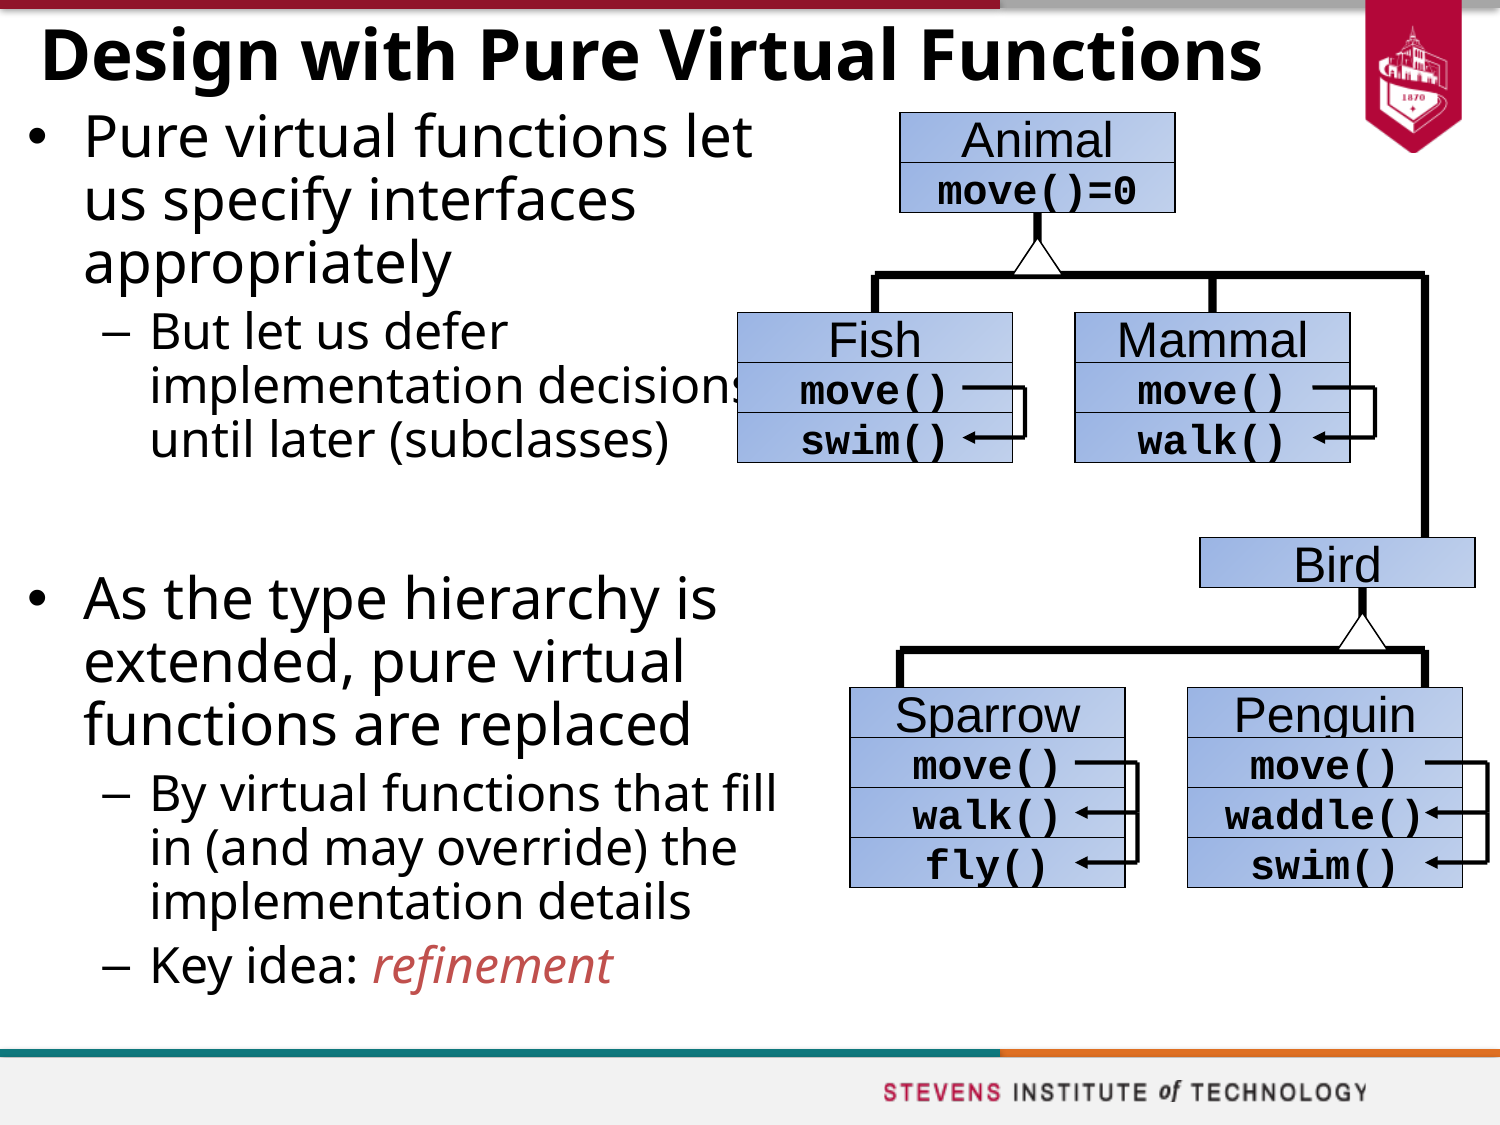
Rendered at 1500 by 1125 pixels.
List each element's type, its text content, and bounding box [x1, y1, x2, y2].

text_box Penguin [1187, 687, 1463, 737]
text_box [1012, 237, 1063, 276]
text_box move() [1074, 362, 1350, 413]
text_box [1074, 856, 1137, 869]
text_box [1424, 762, 1488, 813]
text_box Mammal [1074, 312, 1350, 362]
text_box move() [737, 362, 1013, 413]
text_box fly() [849, 837, 1125, 888]
text_box Sparrow [849, 687, 1125, 737]
text_box Bird [1200, 537, 1475, 588]
text_box move()=0 [900, 162, 1175, 213]
text_box move() [1187, 737, 1463, 788]
text_box walk() [849, 788, 1125, 837]
text_box waddle() [1187, 788, 1463, 837]
list Pure virtual functions let us specify interfaces appropriately But let us defer implementation decisions until later (subclasses) As the type hierarchy is extended, pure virtual functions are replaced By virtual functions that fill in (and may override) the implementation details Key idea: refinement [12, 99, 825, 1000]
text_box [962, 387, 1026, 438]
text_box swim() [737, 413, 1013, 463]
text_box swim() [1187, 837, 1463, 888]
title Design with Pure Virtual Functions [24, 18, 1475, 119]
text_box Animal [900, 112, 1175, 162]
text_box walk() [1074, 413, 1350, 463]
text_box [1074, 762, 1138, 813]
text_box move() [849, 737, 1125, 788]
text_box [1425, 856, 1487, 869]
text_box [1337, 612, 1388, 651]
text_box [1312, 387, 1376, 438]
text_box Fish [737, 312, 1013, 362]
